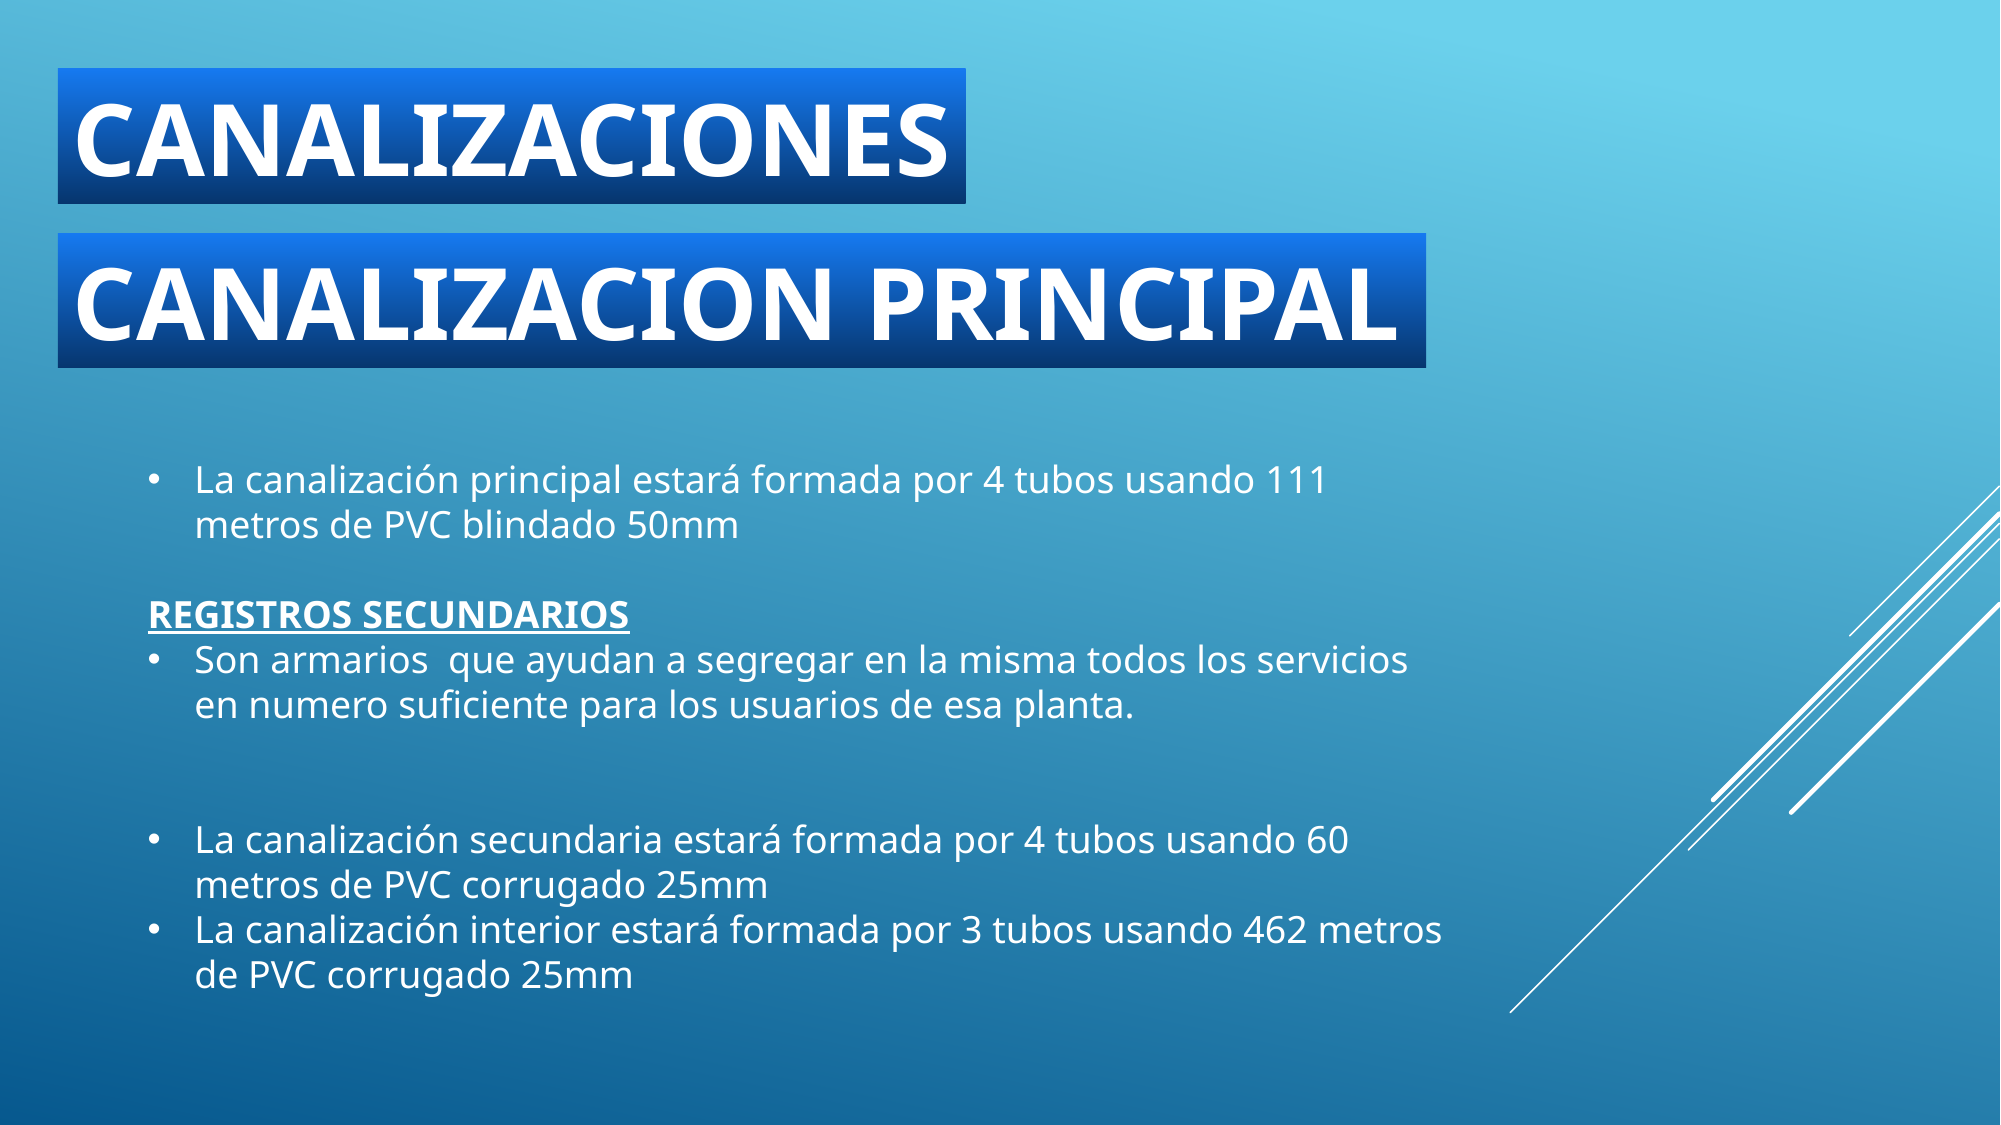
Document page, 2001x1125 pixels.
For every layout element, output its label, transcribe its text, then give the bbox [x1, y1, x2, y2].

text_box CANALIZACION PRINCIPAL [57, 233, 1427, 368]
text_box CANALIZACIONES [57, 68, 966, 204]
text_box La canalización principal estará formada por 4 tubos usando 111 metros de PVC blindado 50mm REGISTROS SECUNDARIOS Son armarios que ayudan a segregar en la misma todos los servicios en numero suficiente para los usuarios de esa planta. La canalización secundaria estará formada por 4 tubos usando 60 metros de PVC corrugado 25mm La canalización interior estará formada por 3 tubos usando 462 metros de PVC corrugado 25mm [57, 448, 1462, 1004]
